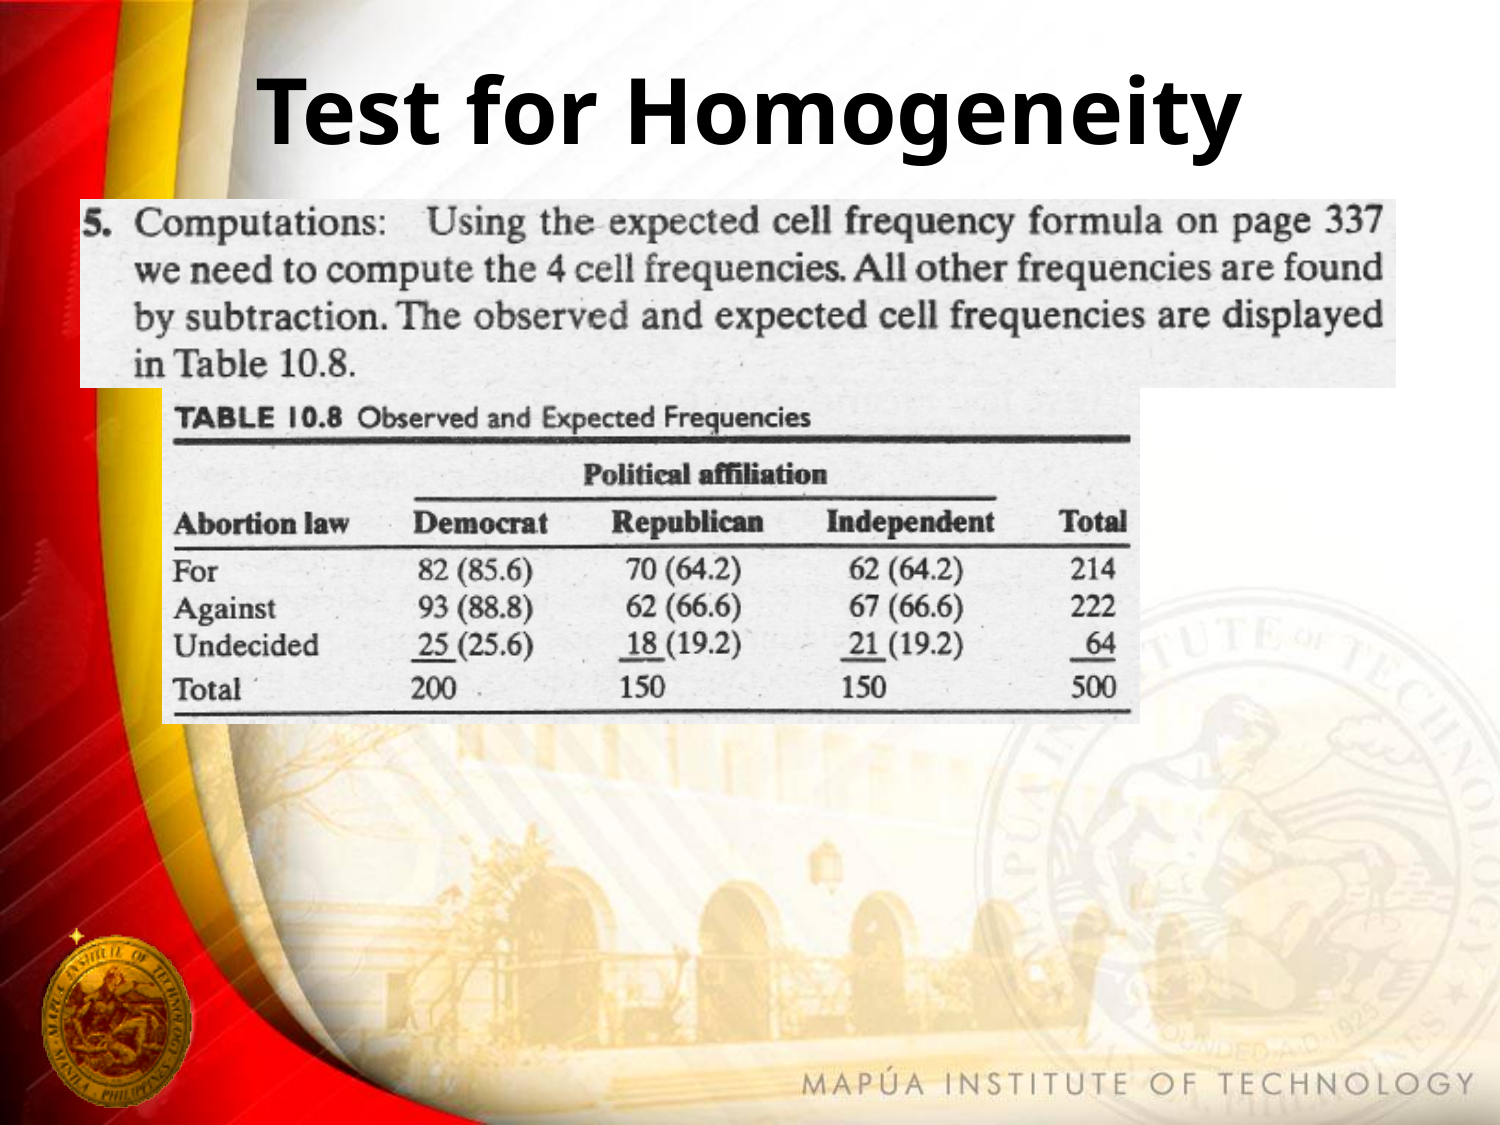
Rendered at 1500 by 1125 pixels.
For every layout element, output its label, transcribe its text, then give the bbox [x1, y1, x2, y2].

title Test for Homogeneity [75, 45, 1425, 233]
picture [0, 0, 1500, 1125]
